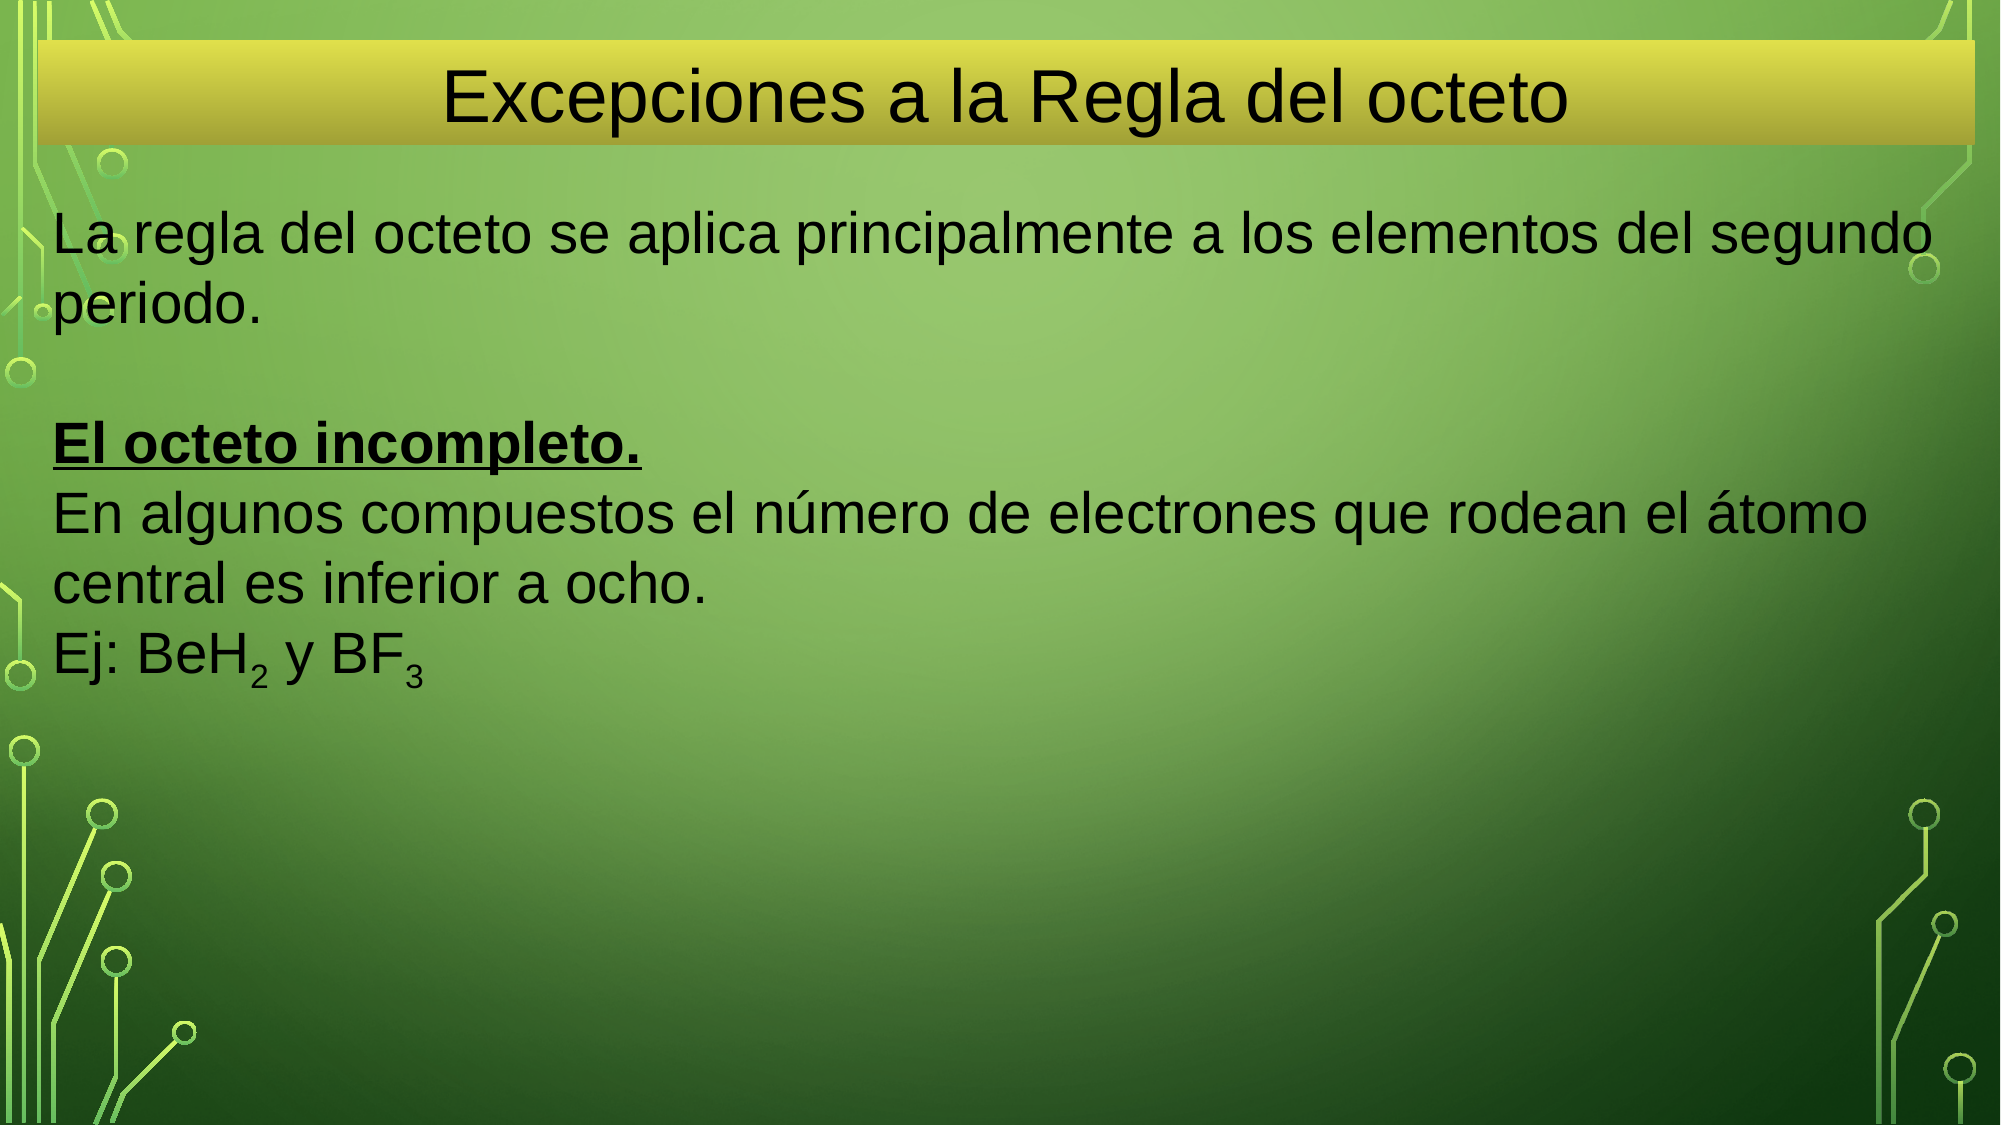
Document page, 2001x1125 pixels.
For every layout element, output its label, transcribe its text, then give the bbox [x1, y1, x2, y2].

text_box La regla del octeto se aplica principalmente a los elementos del segundo periodo. El octeto incompleto. En algunos compuestos el número de electrones que rodean el átomo central es inferior a ocho. Ej: BeH2 y BF3 [38, 188, 1955, 703]
text_box Excepciones a la Regla del octeto [38, 40, 1975, 145]
